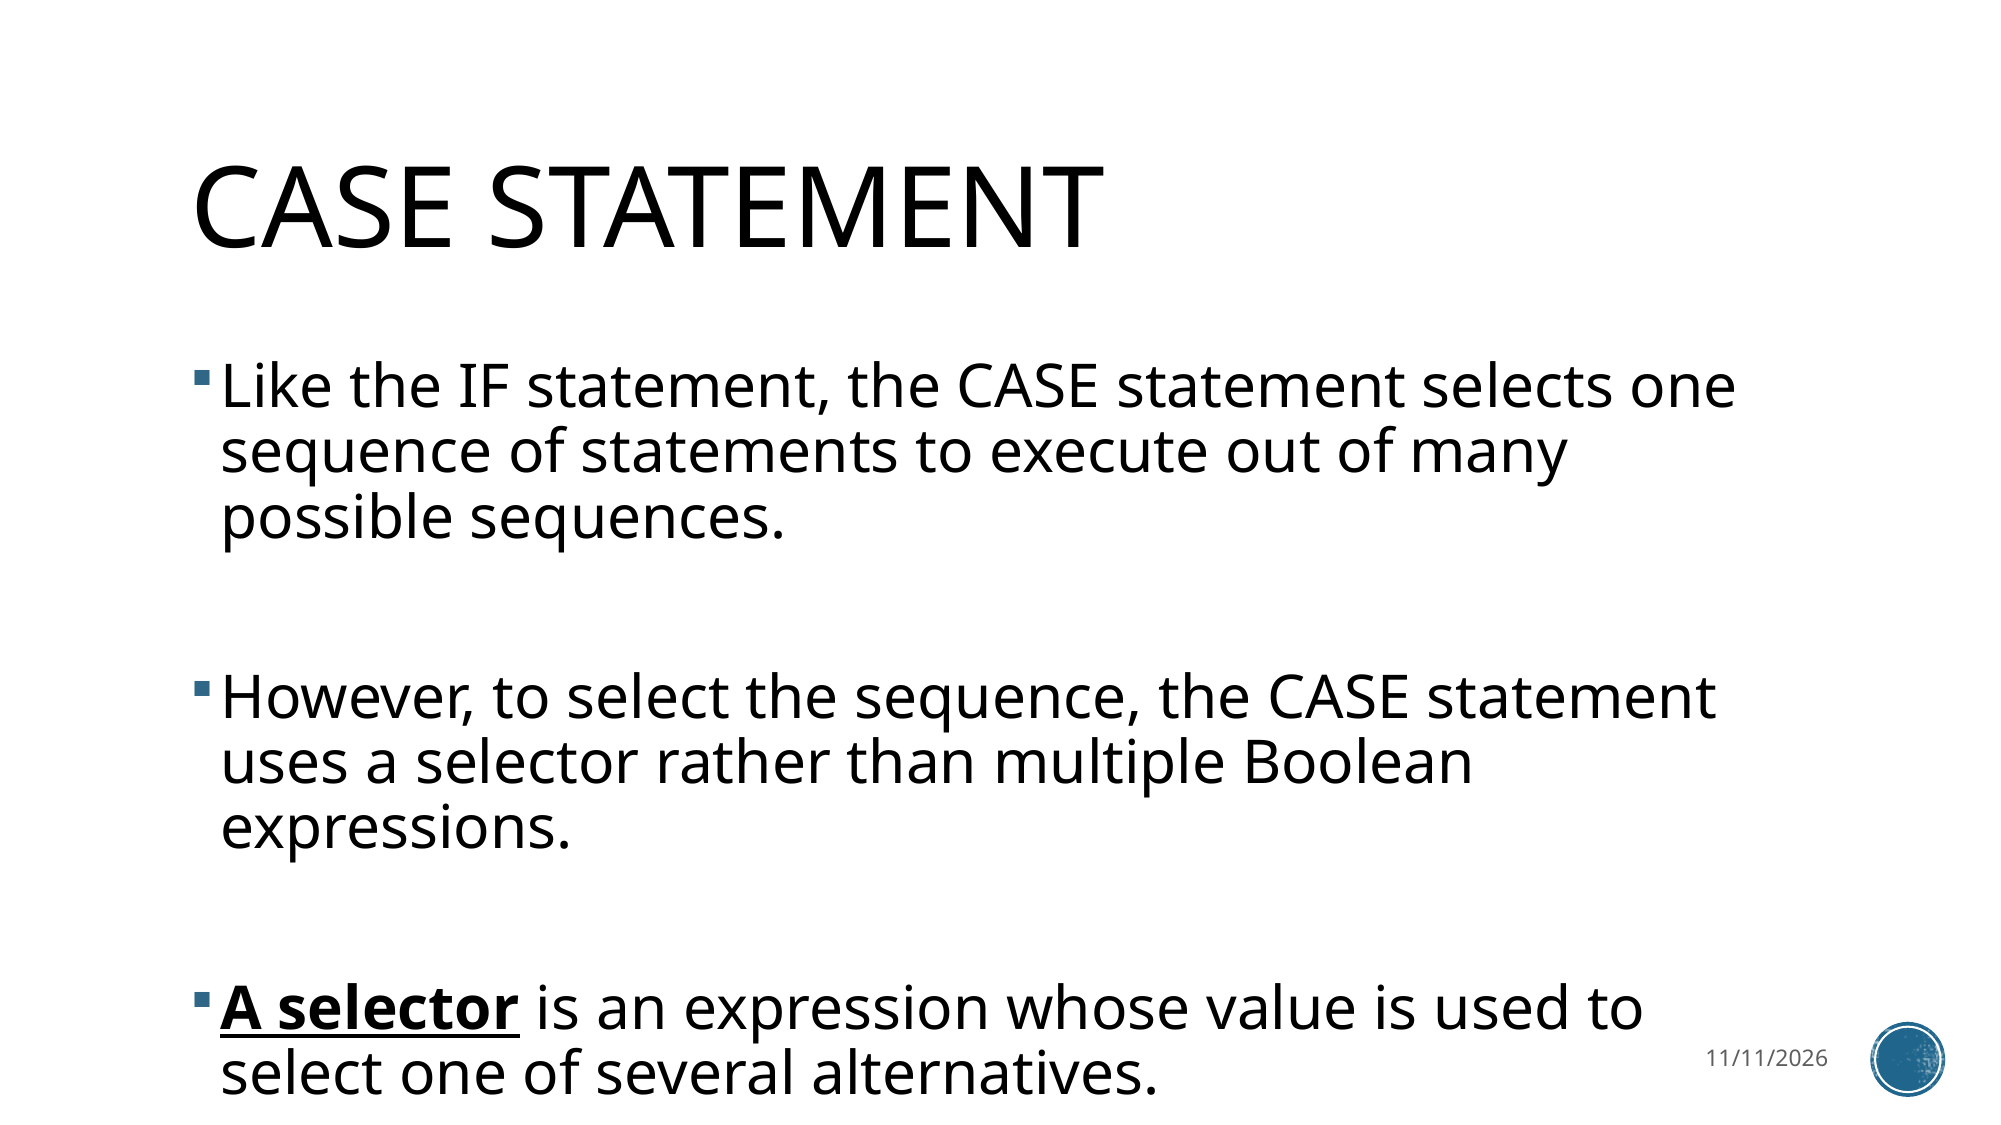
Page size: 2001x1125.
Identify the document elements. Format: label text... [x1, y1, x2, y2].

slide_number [1306, 1028, 1844, 1089]
list Like the IF statement, the CASE statement selects one sequence of statements to execute out of many possible sequences. However, to select the sequence, the CASE statement uses a selector rather than multiple Boolean expressions. A selector is an expression whose value is used to select one of several alternatives. [175, 348, 1826, 1013]
title CASE STATEMENT [175, 79, 1826, 344]
